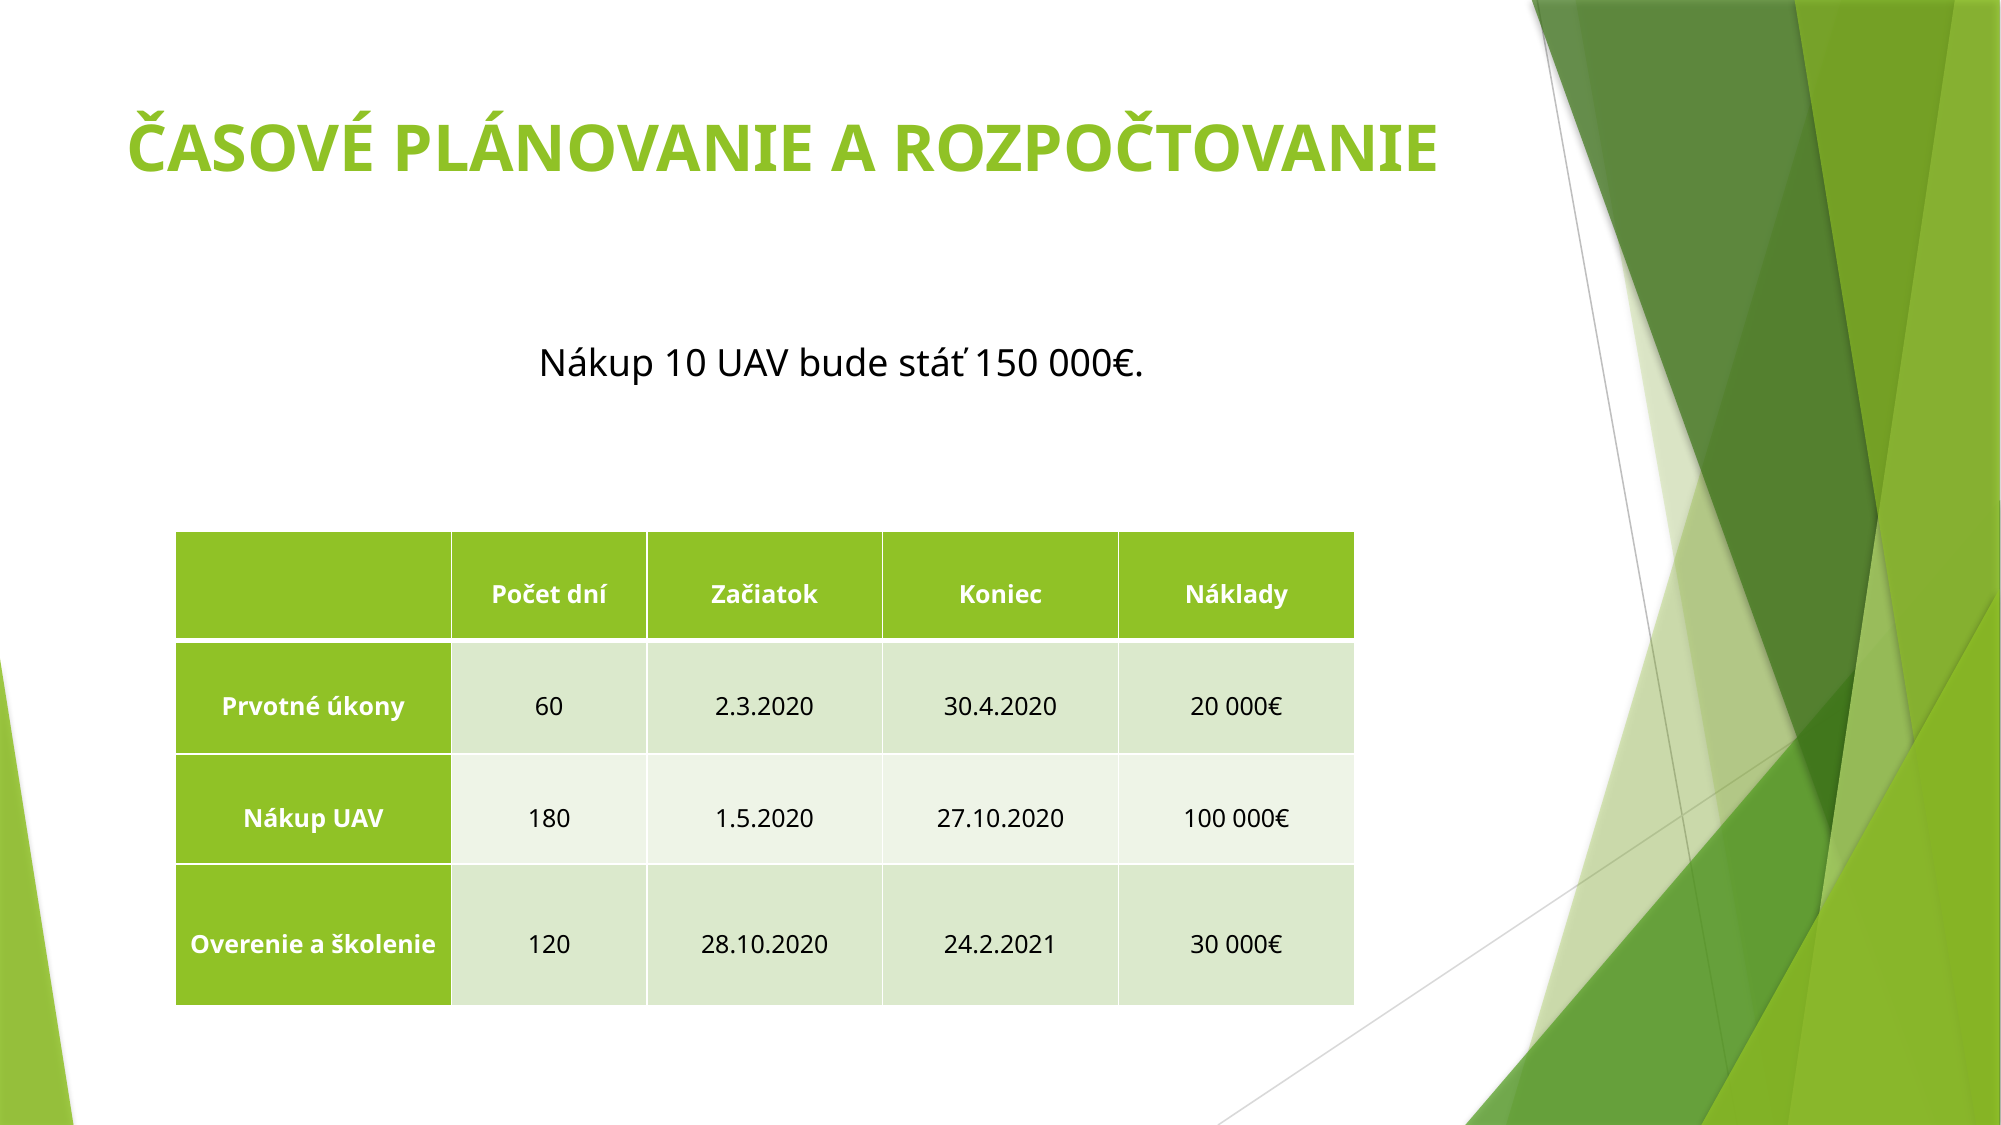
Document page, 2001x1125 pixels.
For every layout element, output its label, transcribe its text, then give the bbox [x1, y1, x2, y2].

table_cell Nákup UAV [176, 755, 451, 863]
table_cell 30.4.2020 [883, 643, 1118, 753]
table_header Počet dní [452, 532, 646, 638]
title ČASOVÉ PLÁNOVANIE A ROZPOČTOVANIE [111, 99, 1522, 317]
table_header Náklady [1119, 532, 1354, 638]
table_cell 24.2.2021 [883, 865, 1118, 1005]
table_cell 1.5.2020 [648, 755, 882, 863]
table_cell Overenie a školenie [176, 865, 451, 1005]
table_header Začiatok [648, 532, 882, 638]
table_cell 30 000€ [1119, 865, 1354, 1005]
table_cell 100 000€ [1119, 755, 1354, 863]
text_box Nákup 10 UAV bude stáť 150 000€. [523, 331, 1160, 437]
table_header [176, 532, 451, 638]
table_cell 60 [452, 643, 646, 753]
table_cell 28.10.2020 [648, 865, 882, 1005]
table_cell Prvotné úkony [176, 643, 451, 753]
table_cell 2.3.2020 [648, 643, 882, 753]
table_cell 120 [452, 865, 646, 1005]
table_cell 20 000€ [1119, 643, 1354, 753]
table_cell 180 [452, 755, 646, 863]
table_header Koniec [883, 532, 1118, 638]
table_cell 27.10.2020 [883, 755, 1118, 863]
